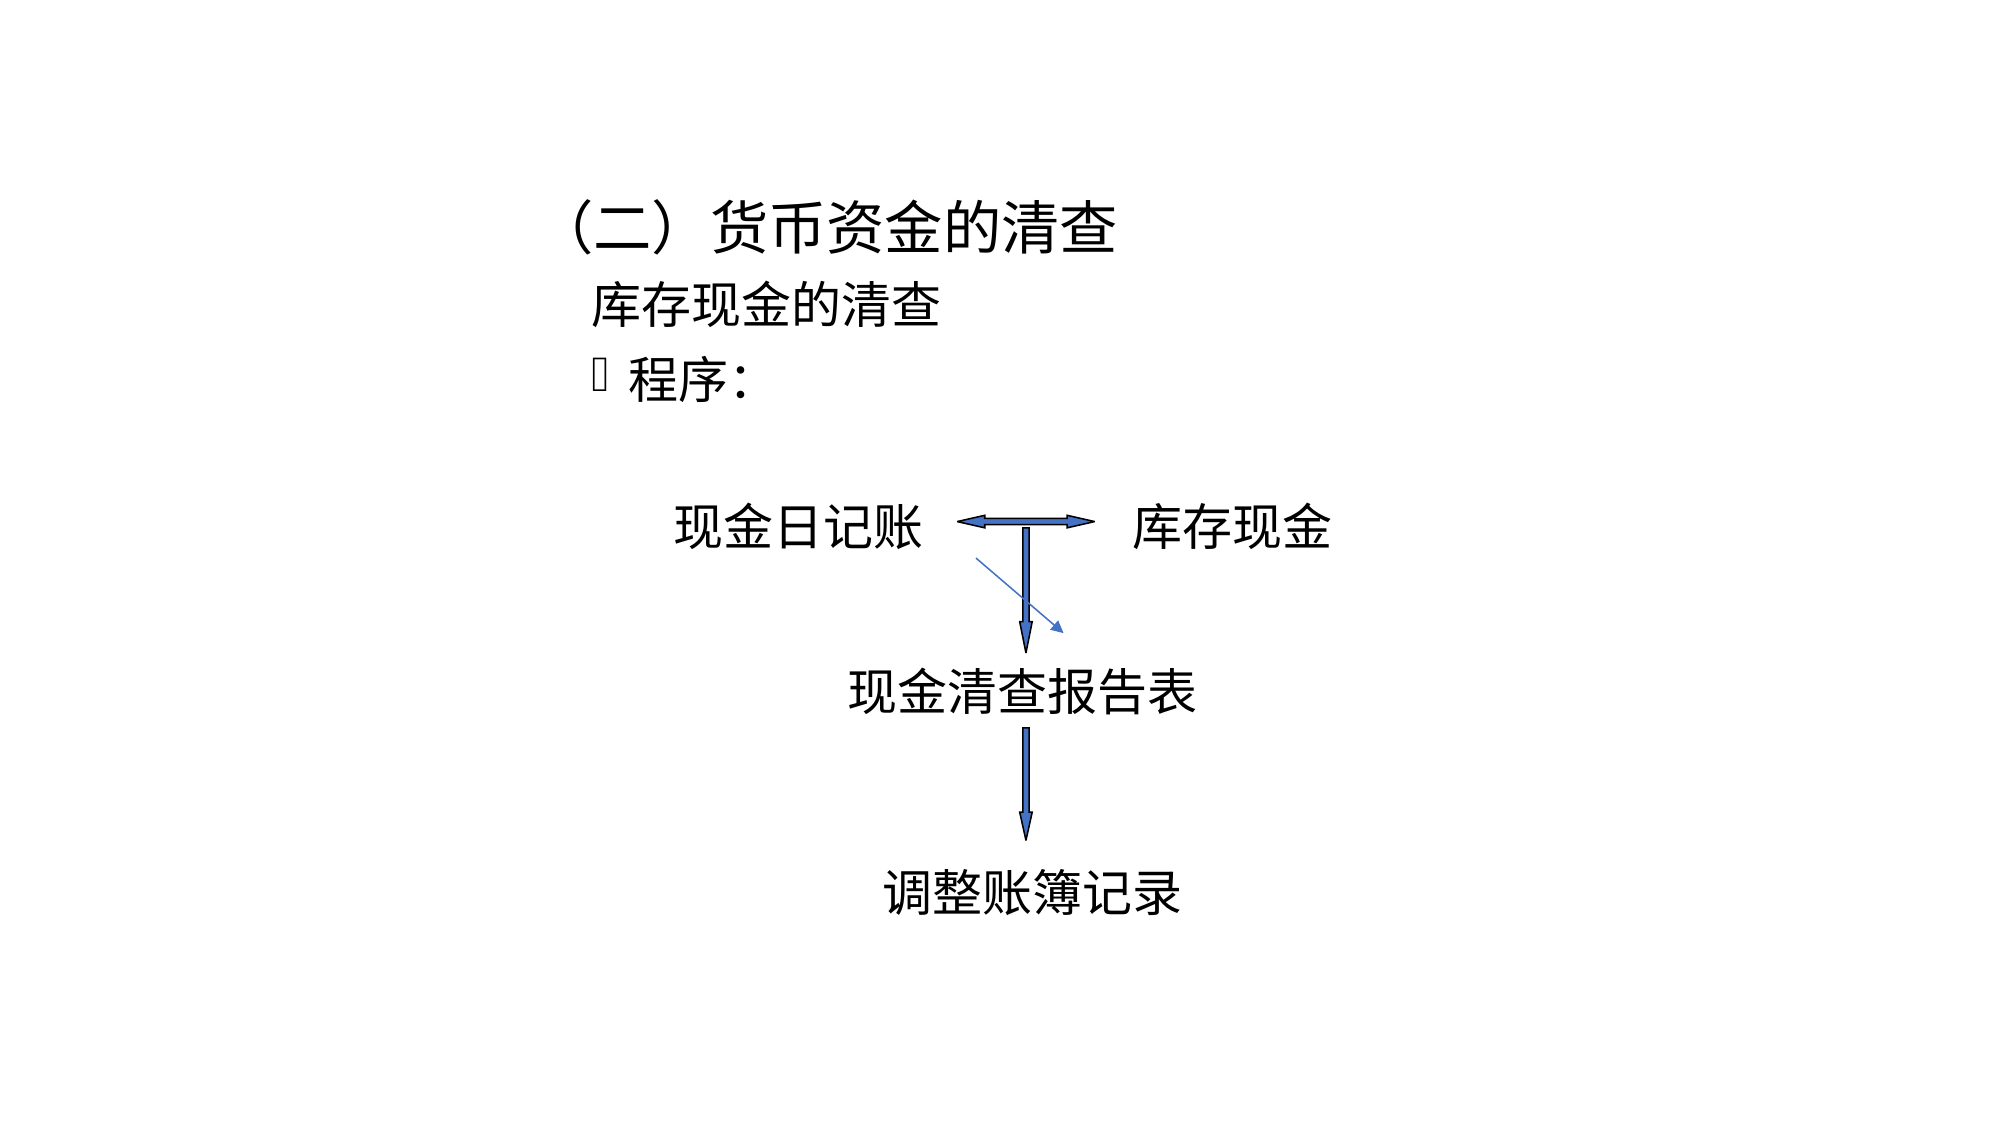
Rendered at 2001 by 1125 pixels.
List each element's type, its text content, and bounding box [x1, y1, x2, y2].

text_box [1019, 727, 1033, 841]
text_box [1019, 599, 1033, 653]
text_box [1022, 527, 1030, 603]
text_box 现金日记账 [658, 487, 1097, 563]
text_box [975, 557, 1064, 634]
text_box 调整账簿记录 [867, 853, 1413, 929]
text_box 库存现金 [1118, 487, 1519, 563]
text_box 现金清查报告表 [832, 653, 1445, 728]
text_box [957, 515, 1095, 528]
title （二）货币资金的清查 [520, 125, 1602, 336]
list 库存现金的清查 程序： [576, 273, 1658, 893]
